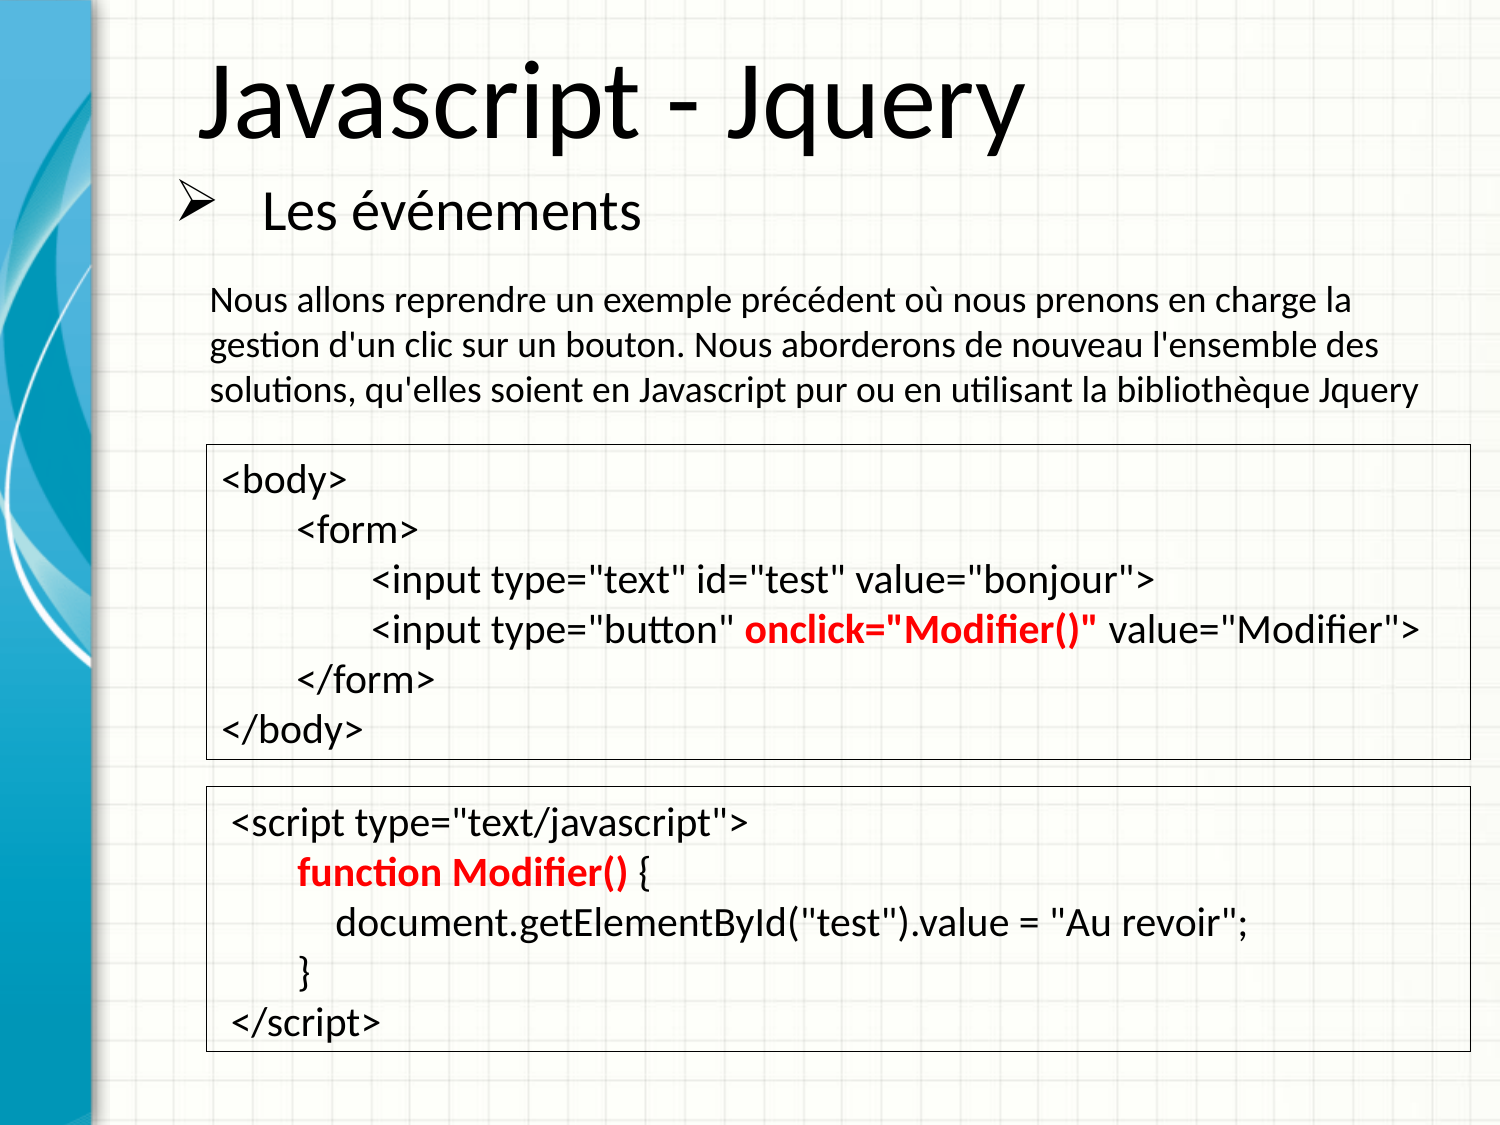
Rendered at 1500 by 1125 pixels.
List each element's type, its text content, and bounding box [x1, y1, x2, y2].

text_box Les événements [159, 172, 1471, 251]
text_box <script type="text/javascript"> function Modifier() { document.getElementById("test").value = "Au revoir"; } </script> [206, 786, 1471, 1052]
picture [0, 0, 1500, 1125]
text_box <body> <form> <input type="text" id="test" value="bonjour"> <input type="button" onclick="Modifier()" value="Modifier"> </form> </body> [206, 444, 1471, 760]
text_box Nous allons reprendre un exemple précédent où nous prenons en charge la gestion d'un clic sur un bouton. Nous aborderons de nouveau l'ensemble des solutions, qu'elles soient en Javascript pur ou en utilisant la bibliothèque Jquery [194, 267, 1471, 417]
text_box Javascript - Jquery [182, 19, 1471, 169]
